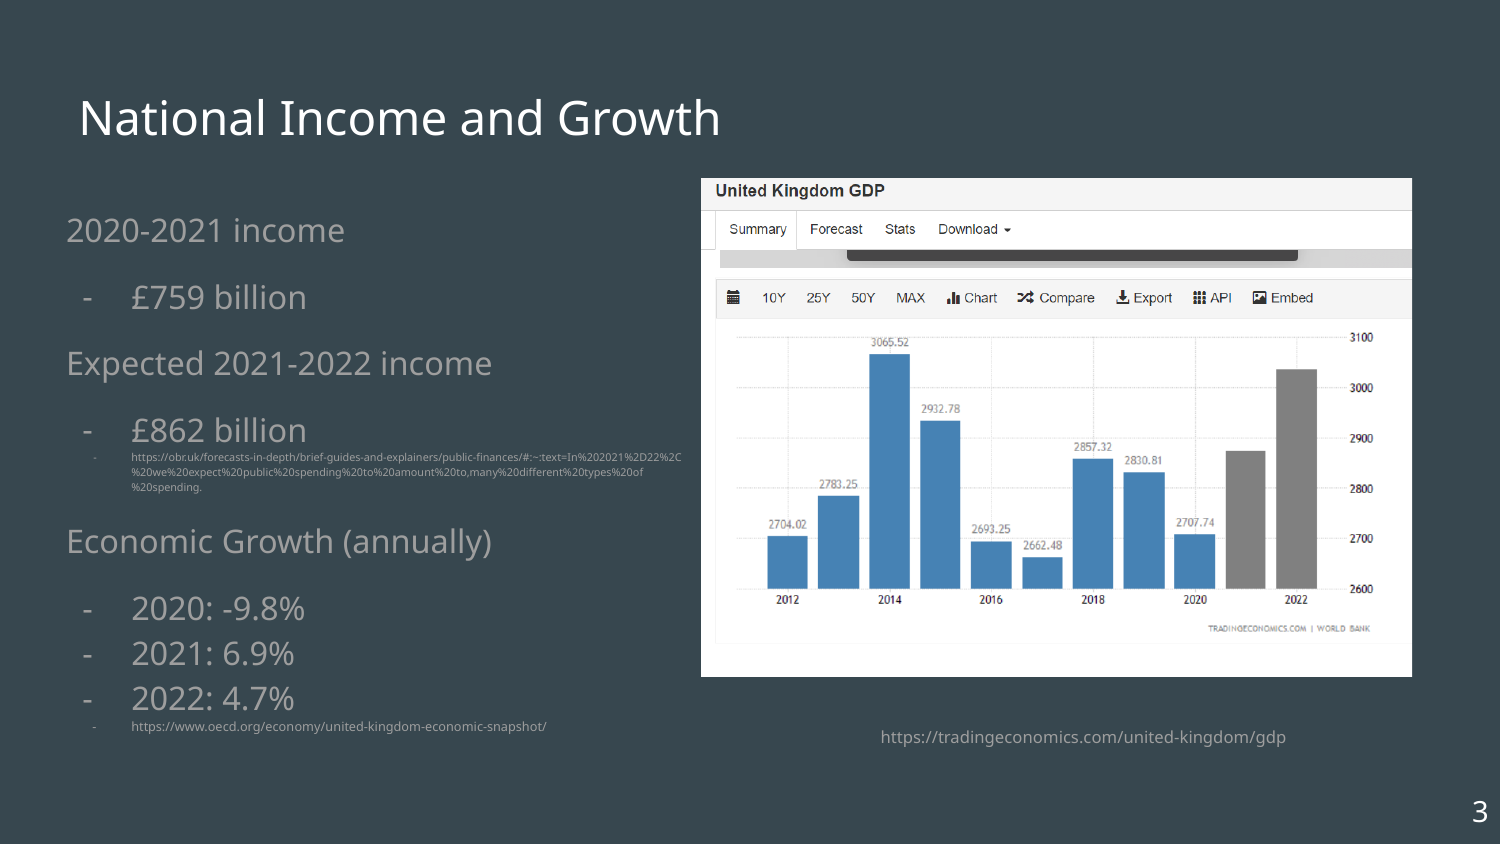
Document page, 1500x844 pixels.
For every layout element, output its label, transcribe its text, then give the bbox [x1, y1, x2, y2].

picture [700, 178, 1413, 677]
list 2020-2021 income £759 billion Expected 2021-2022 income £862 billion https://obr.uk/forecasts-in-depth/brief-guides-and-explainers/public-finances/#:~:text=In%202021%2D22%2C%20we%20expect%20public%20spending%20to%20amount%20to,many%20different%20types%20of%20spending. Economic Growth (annually) 2020: -9.8% 2021: 6.9% 2022: 4.7% https://www.oecd.org/economy/united-kingdom-economic-snapshot/ [51, 189, 702, 750]
text_box 3 [1457, 778, 1500, 843]
text_box https://tradingeconomics.com/united-kingdom/gdp [837, 716, 1330, 757]
title National Income and Growth [51, 72, 1449, 167]
